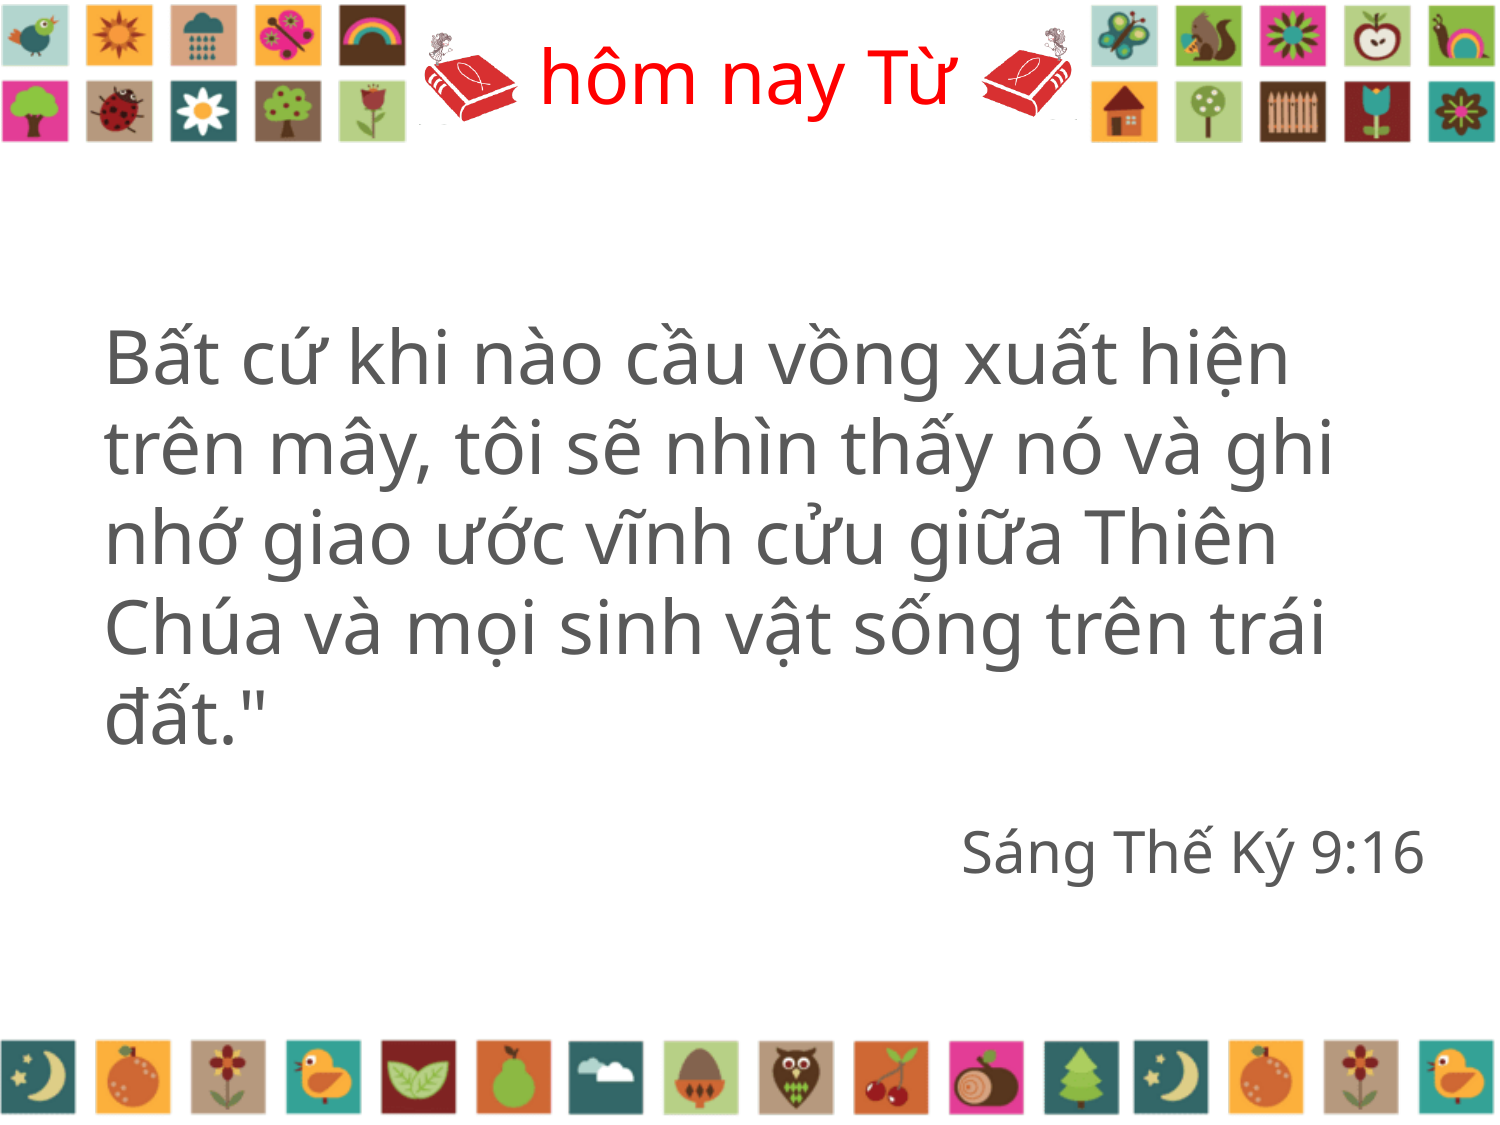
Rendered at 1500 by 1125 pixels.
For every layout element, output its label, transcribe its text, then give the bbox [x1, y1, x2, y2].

text_box Bất cứ khi nào cầu vồng xuất hiện trên mây, tôi sẽ nhìn thấy nó và ghi nhớ giao ước vĩnh cửu giữa Thiên Chúa và mọi sinh vật sống trên trái đất." [88, 302, 1436, 768]
text_box hôm nay Từ [425, 13, 1077, 129]
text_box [0, 1028, 1500, 1118]
picture [950, 3, 1500, 150]
picture [0, 3, 550, 150]
text_box Sáng Thế Ký 9:16 [808, 807, 1441, 893]
